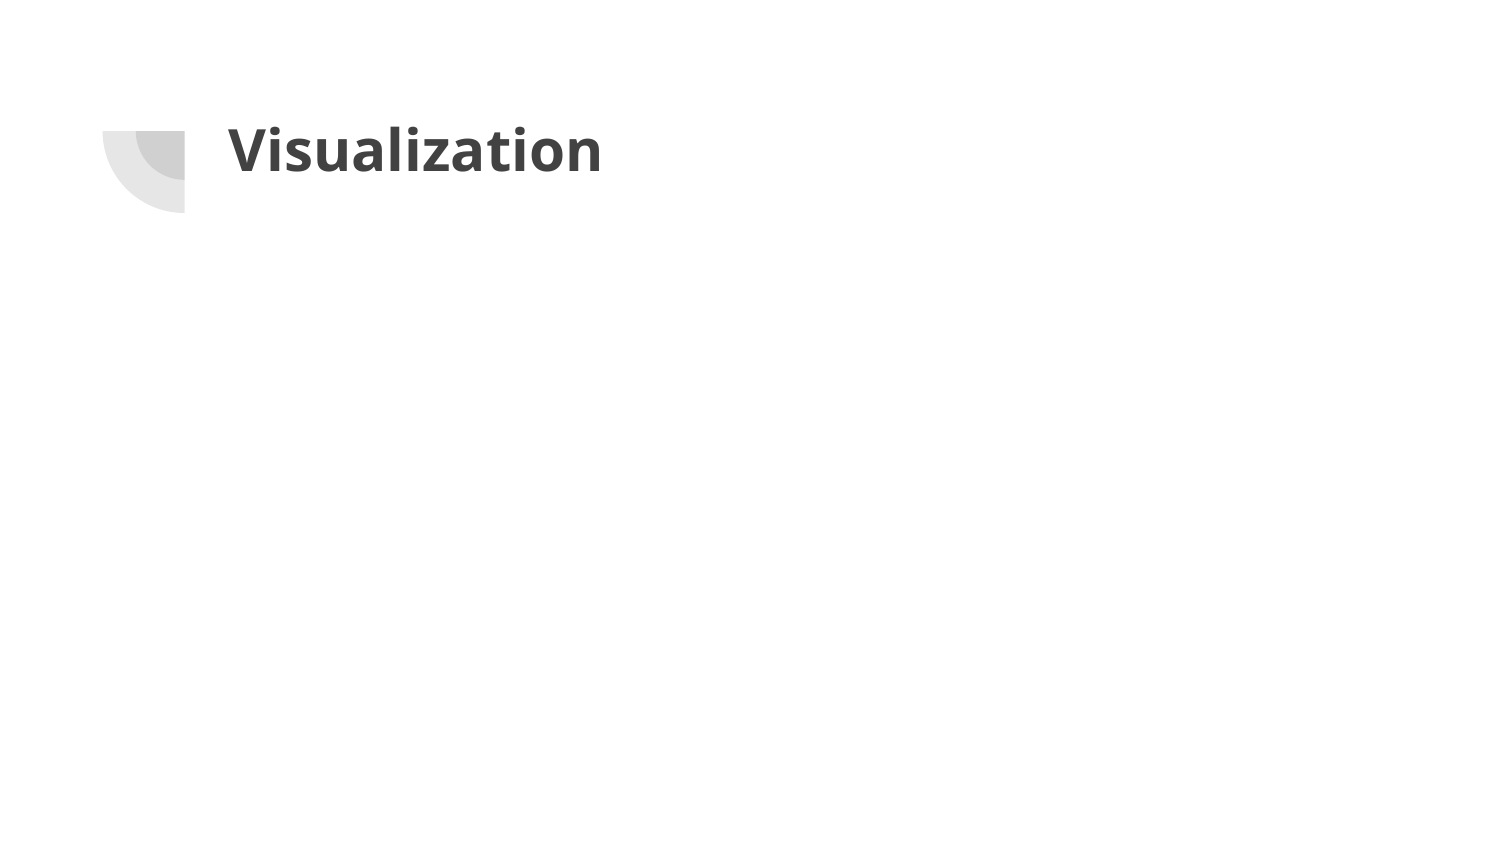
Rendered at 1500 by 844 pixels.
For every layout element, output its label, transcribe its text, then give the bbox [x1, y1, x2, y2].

title Visualization [213, 98, 1368, 263]
